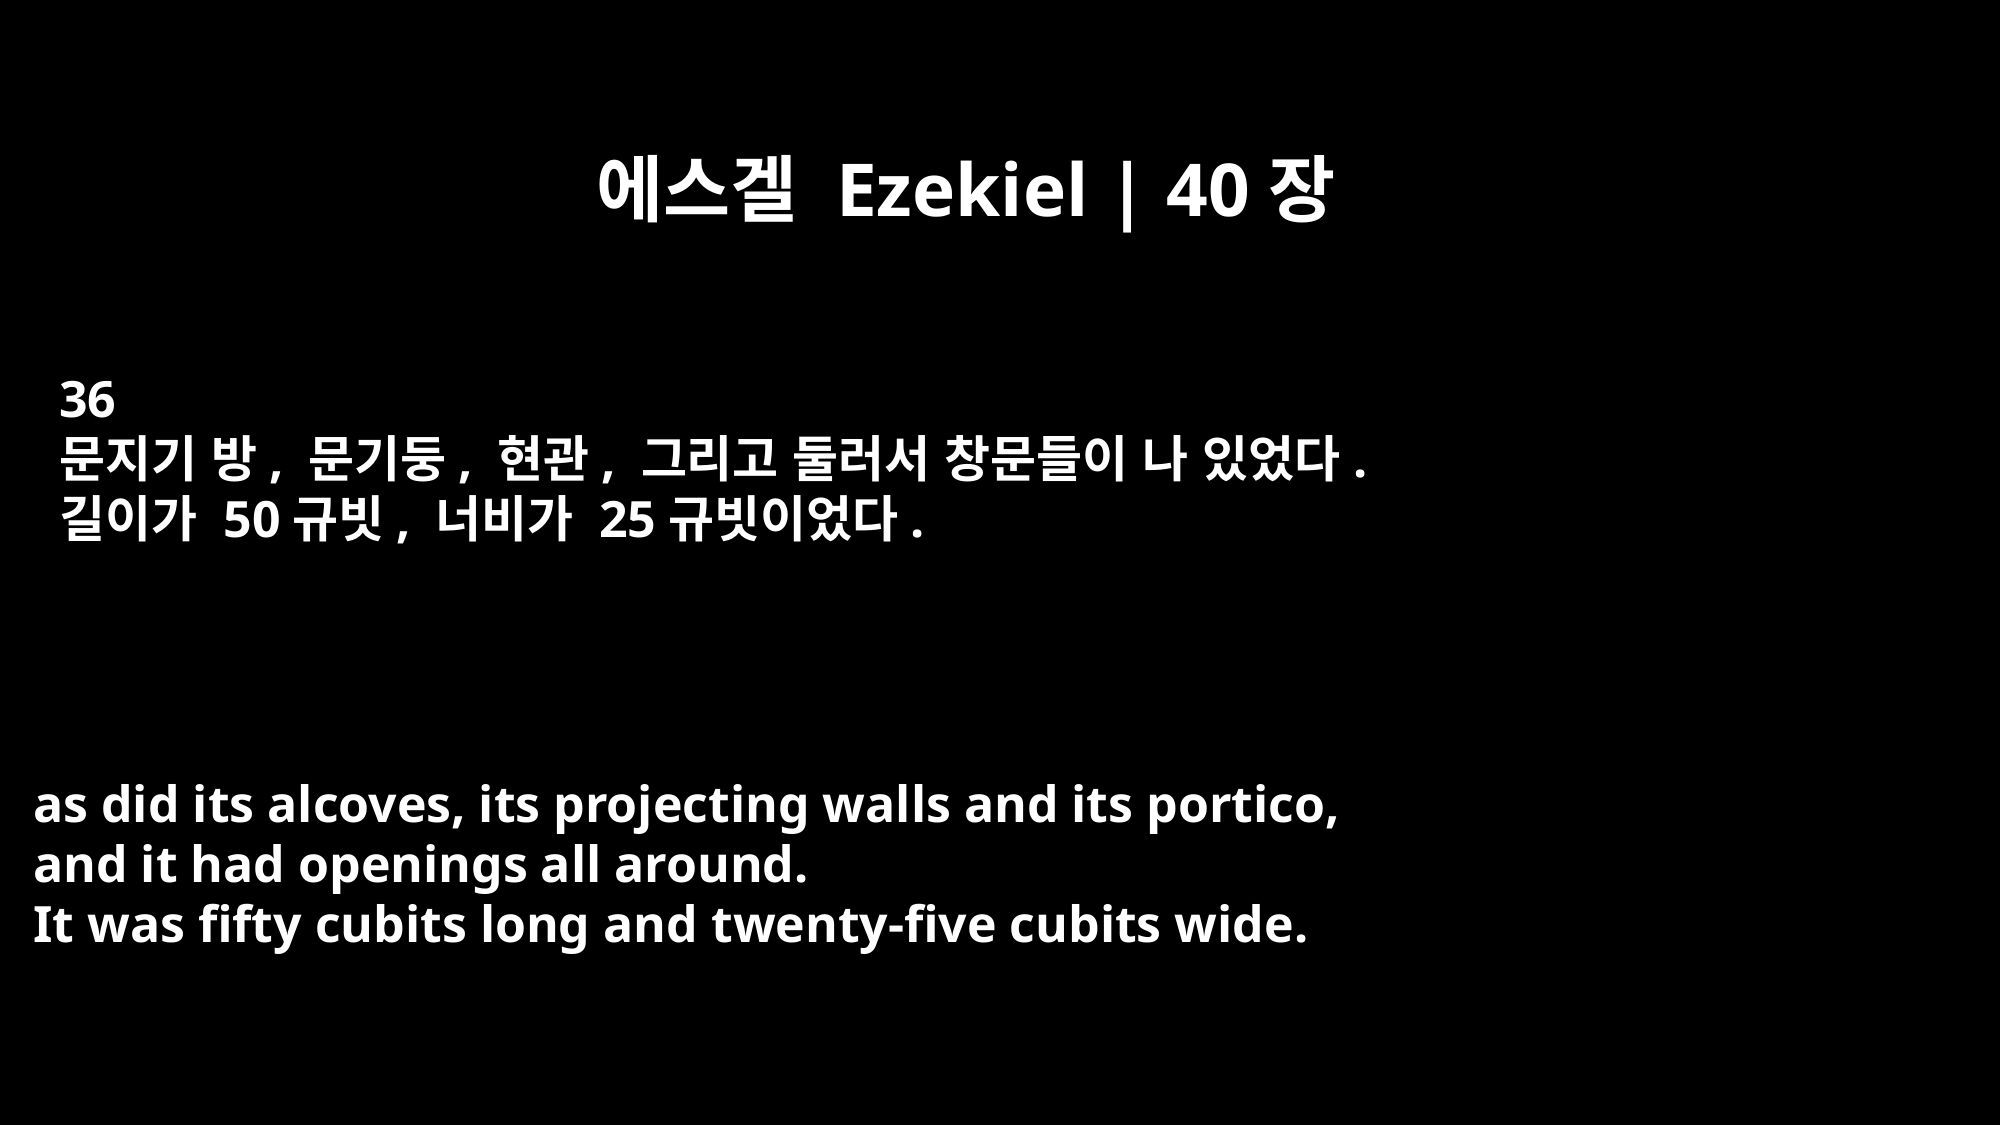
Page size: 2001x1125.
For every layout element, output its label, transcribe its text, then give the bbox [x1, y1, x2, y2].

text_box as did its alcoves, its projecting walls and its portico, and it had openings all around. It was fifty cubits long and twenty-five cubits wide. [18, 764, 1369, 960]
text_box 36 문지기 방, 문기둥, 현관, 그리고 둘러서 창문들이 나 있었다. 길이가 50규빗, 너비가 25규빗이었다. [44, 359, 1396, 555]
text_box 에스겔 Ezekiel | 40장 [581, 136, 1351, 239]
